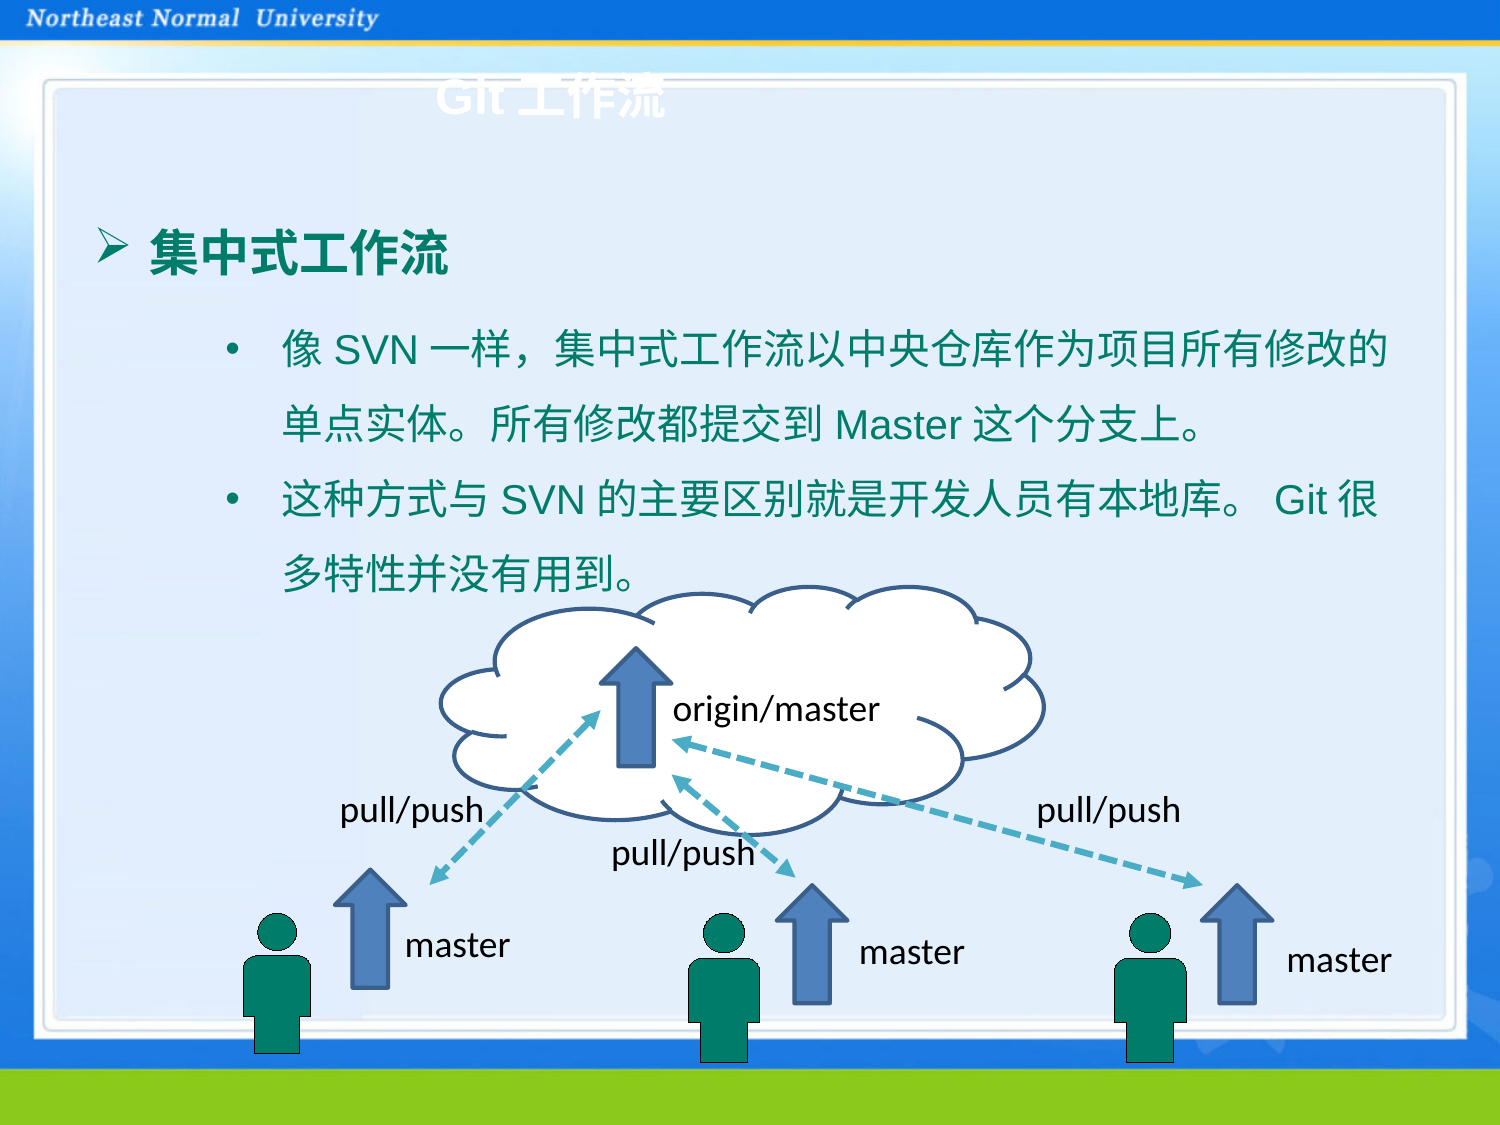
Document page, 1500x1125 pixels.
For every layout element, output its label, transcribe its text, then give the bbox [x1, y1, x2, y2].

text_box Git工作流 [420, 27, 682, 132]
picture [0, 0, 1500, 1125]
text_box 集中式工作流 [78, 184, 465, 290]
text_box 像SVN一样，集中式工作流以中央仓库作为项目所有修改的单点实体。所有修改都提交到Master这个分支上。 这种方式与SVN的主要区别就是开发人员有本地库。Git很多特性并没有用到。 [135, 290, 1412, 606]
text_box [243, 585, 1409, 1063]
